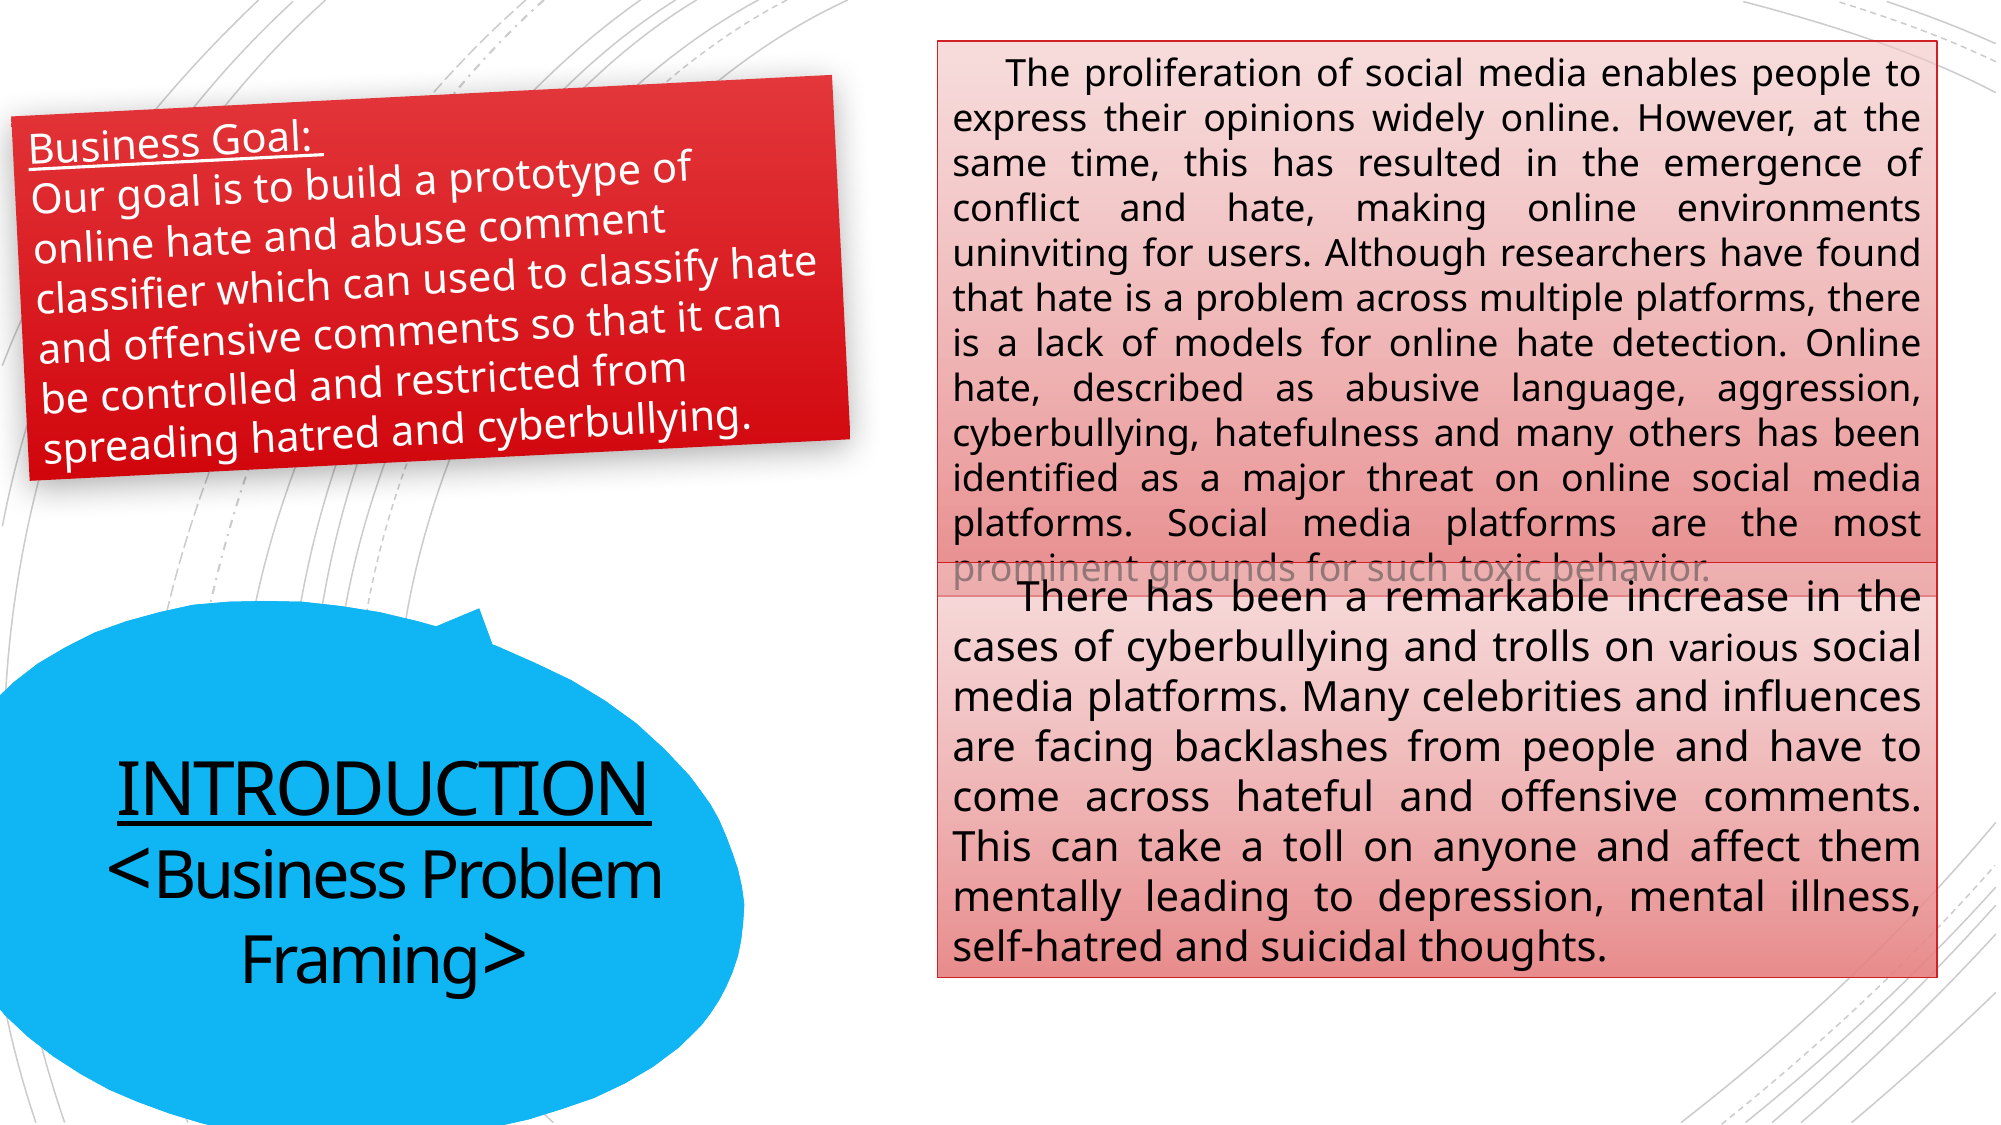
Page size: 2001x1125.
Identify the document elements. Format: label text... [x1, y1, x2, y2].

text_box Business Goal: Our goal is to build a prototype of online hate and abuse comment classifier which can used to classify hate and offensive comments so that it can be controlled and restricted from spreading hatred and cyberbullying. [11, 74, 851, 481]
text_box There has been a remarkable increase in the cases of cyberbullying and trolls on various social media platforms. Many celebrities and influences are facing backlashes from people and have to come across hateful and offensive comments. This can take a toll on anyone and affect them mentally leading to depression, mental illness, self-hatred and suicidal thoughts. [937, 562, 1938, 978]
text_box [0, 600, 745, 1125]
text_box The proliferation of social media enables people to express their opinions widely online. However, at the same time, this has resulted in the emergence of conflict and hate, making online environments uninviting for users. Although researchers have found that hate is a problem across multiple platforms, there is a lack of models for online hate detection. Online hate, described as abusive language, aggression, cyberbullying, hatefulness and many others has been identified as a major threat on online social media platforms. Social media platforms are the most prominent grounds for such toxic behavior. [937, 40, 1938, 562]
